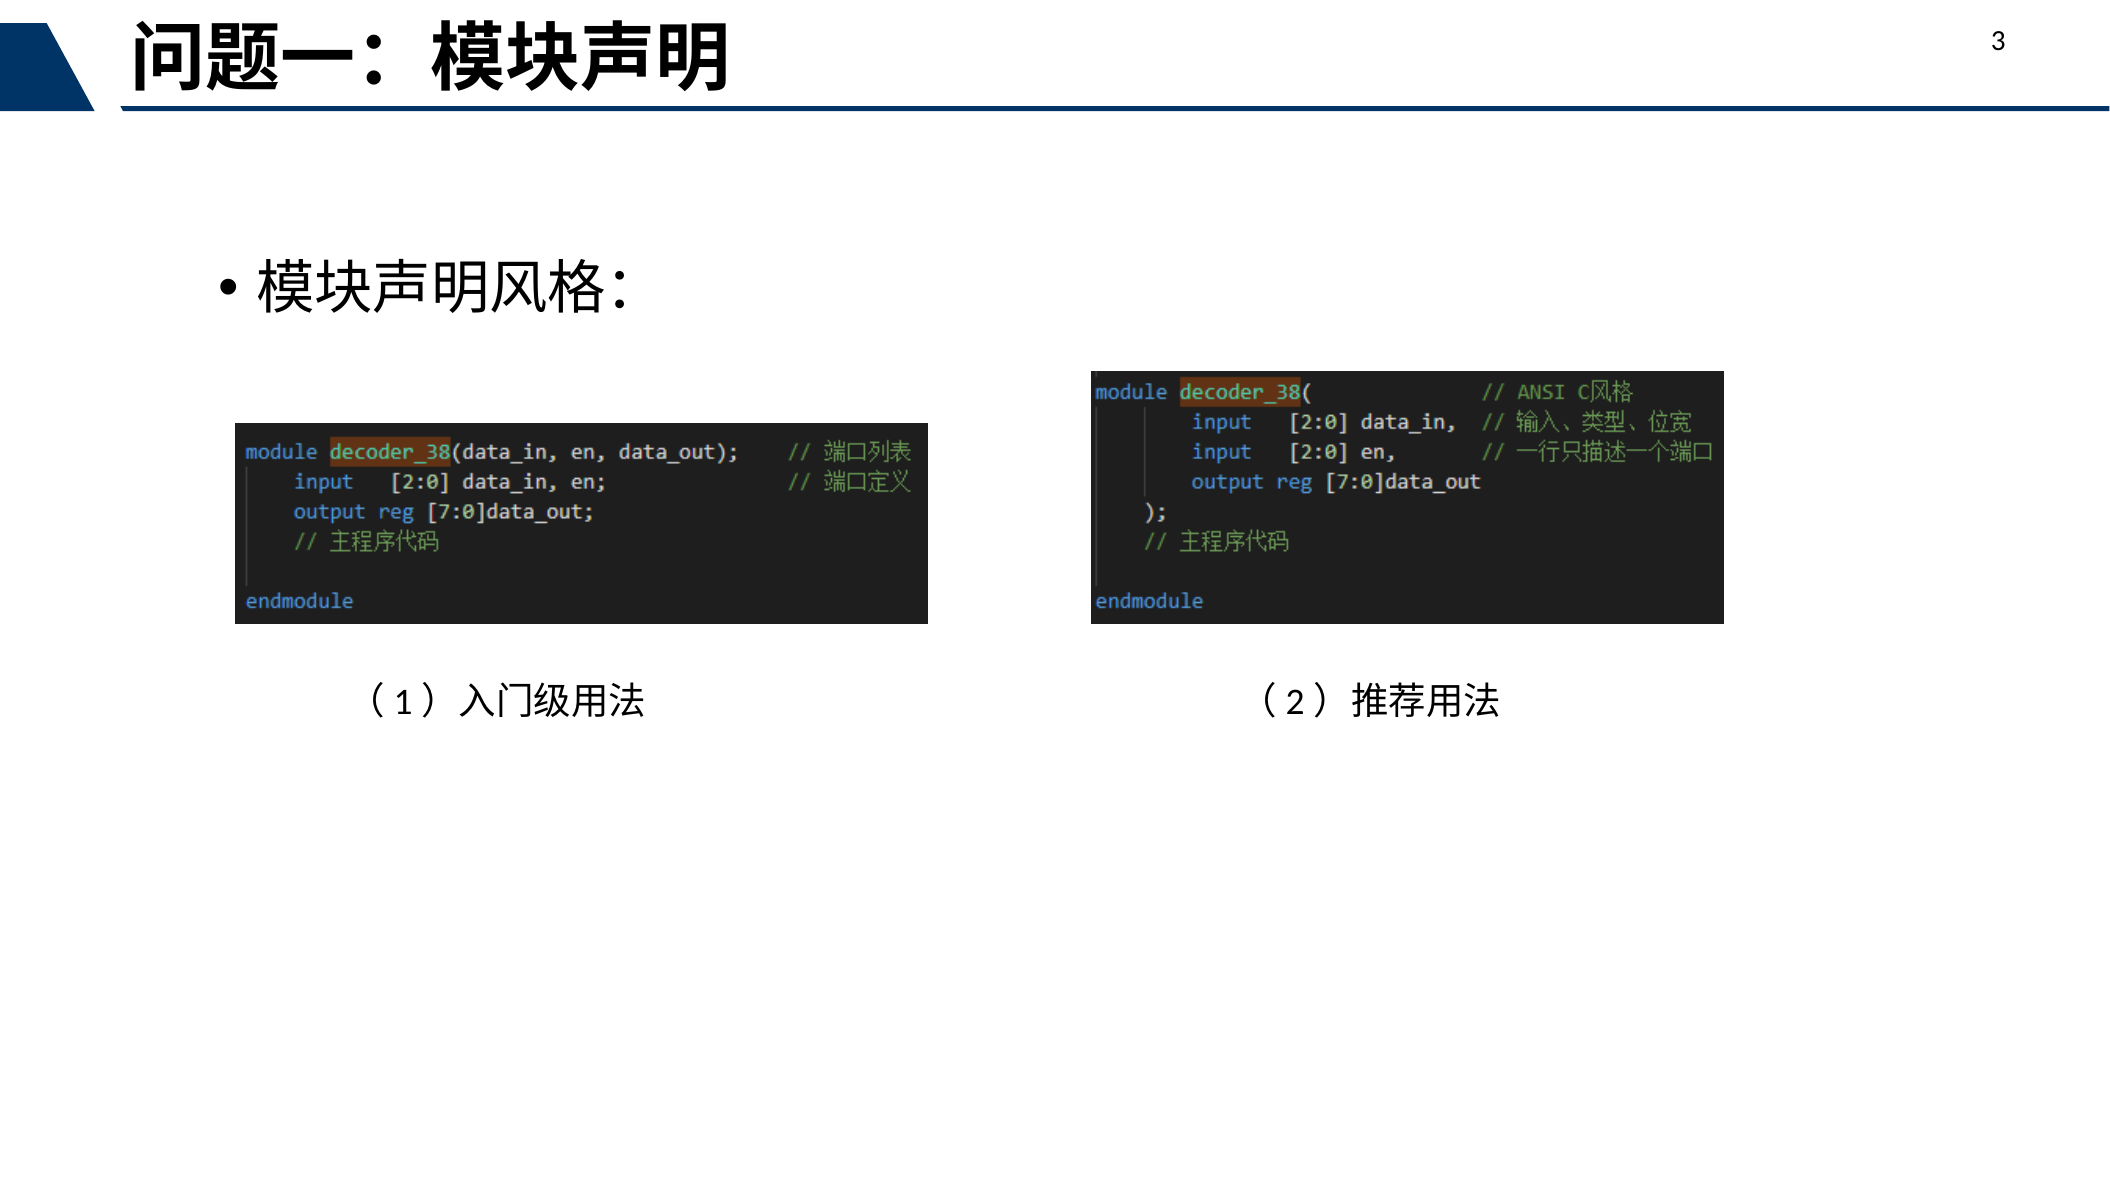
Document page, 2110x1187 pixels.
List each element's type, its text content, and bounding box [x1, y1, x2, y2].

text_box [1466, 104, 2110, 113]
list 模块声明风格： [204, 250, 1858, 865]
text_box 问题一：模块声明 [115, 12, 1466, 200]
picture [235, 423, 928, 624]
text_box （1）入门级用法 [332, 669, 662, 730]
text_box （2）推荐用法 [1224, 669, 1516, 730]
text_box [0, 22, 97, 113]
slide_number 3 [1976, 14, 2083, 73]
picture [1091, 371, 1724, 624]
